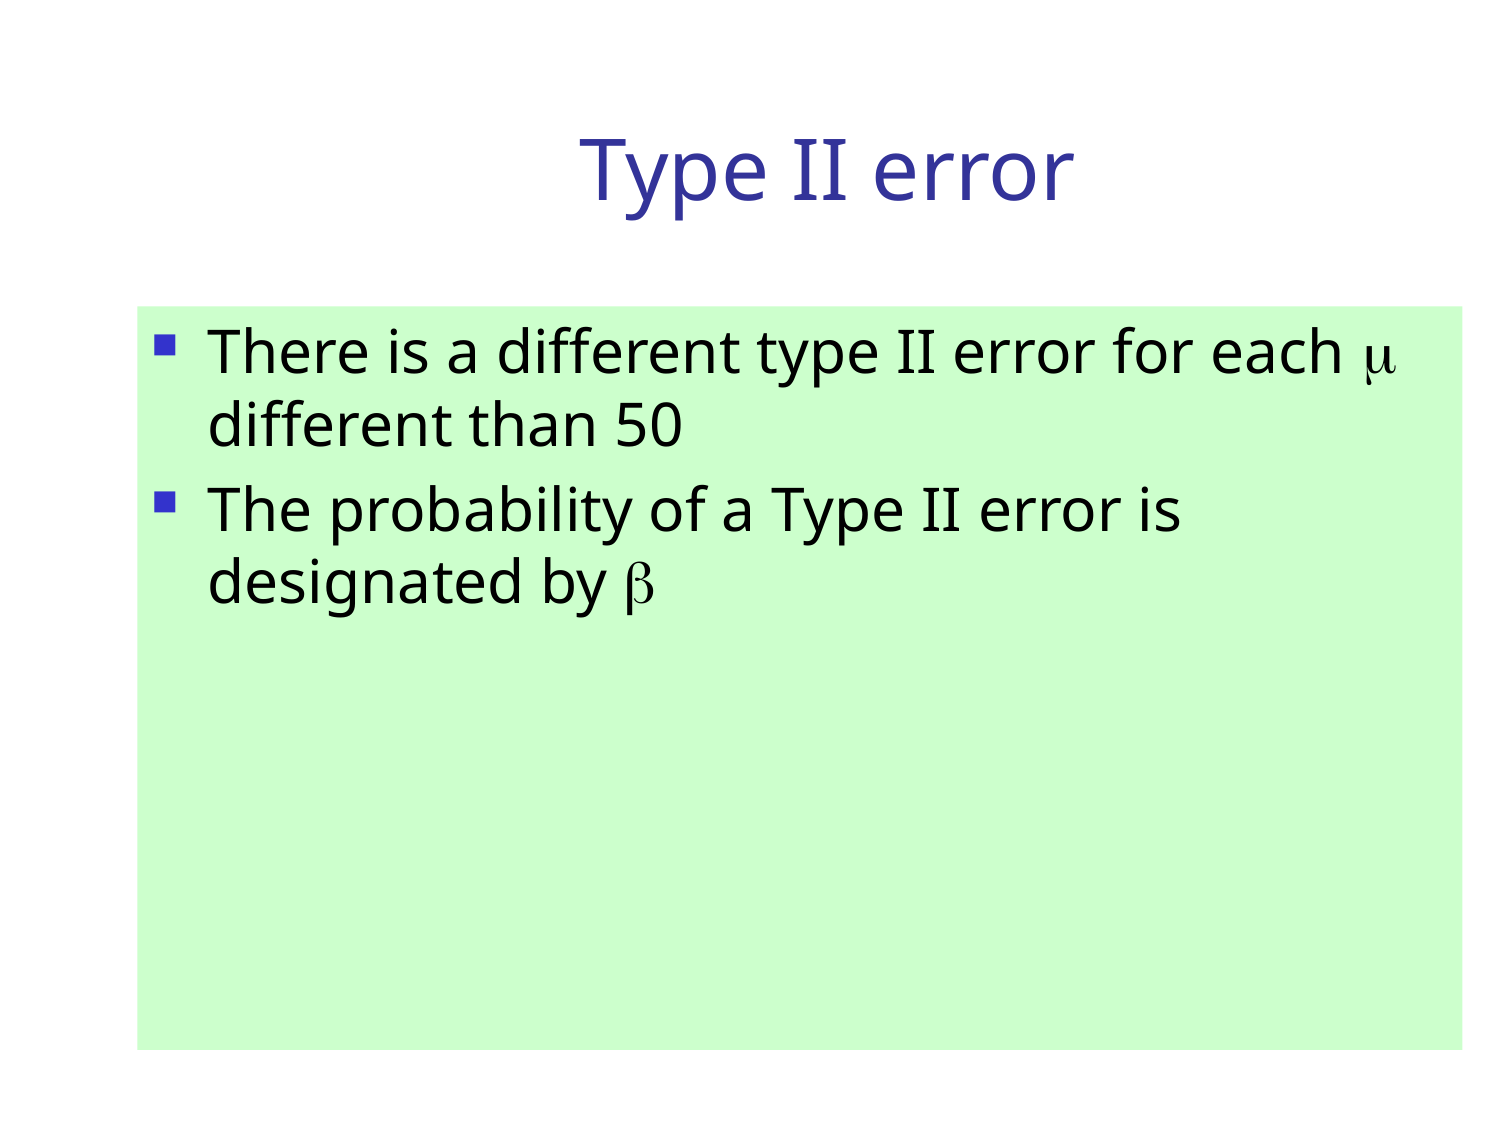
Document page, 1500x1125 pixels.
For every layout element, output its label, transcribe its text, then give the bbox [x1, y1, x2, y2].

list There is a different type II error for each  different than 50 The probability of a Type II error is designated by  [137, 306, 1463, 1051]
title Type II error [188, 37, 1468, 226]
